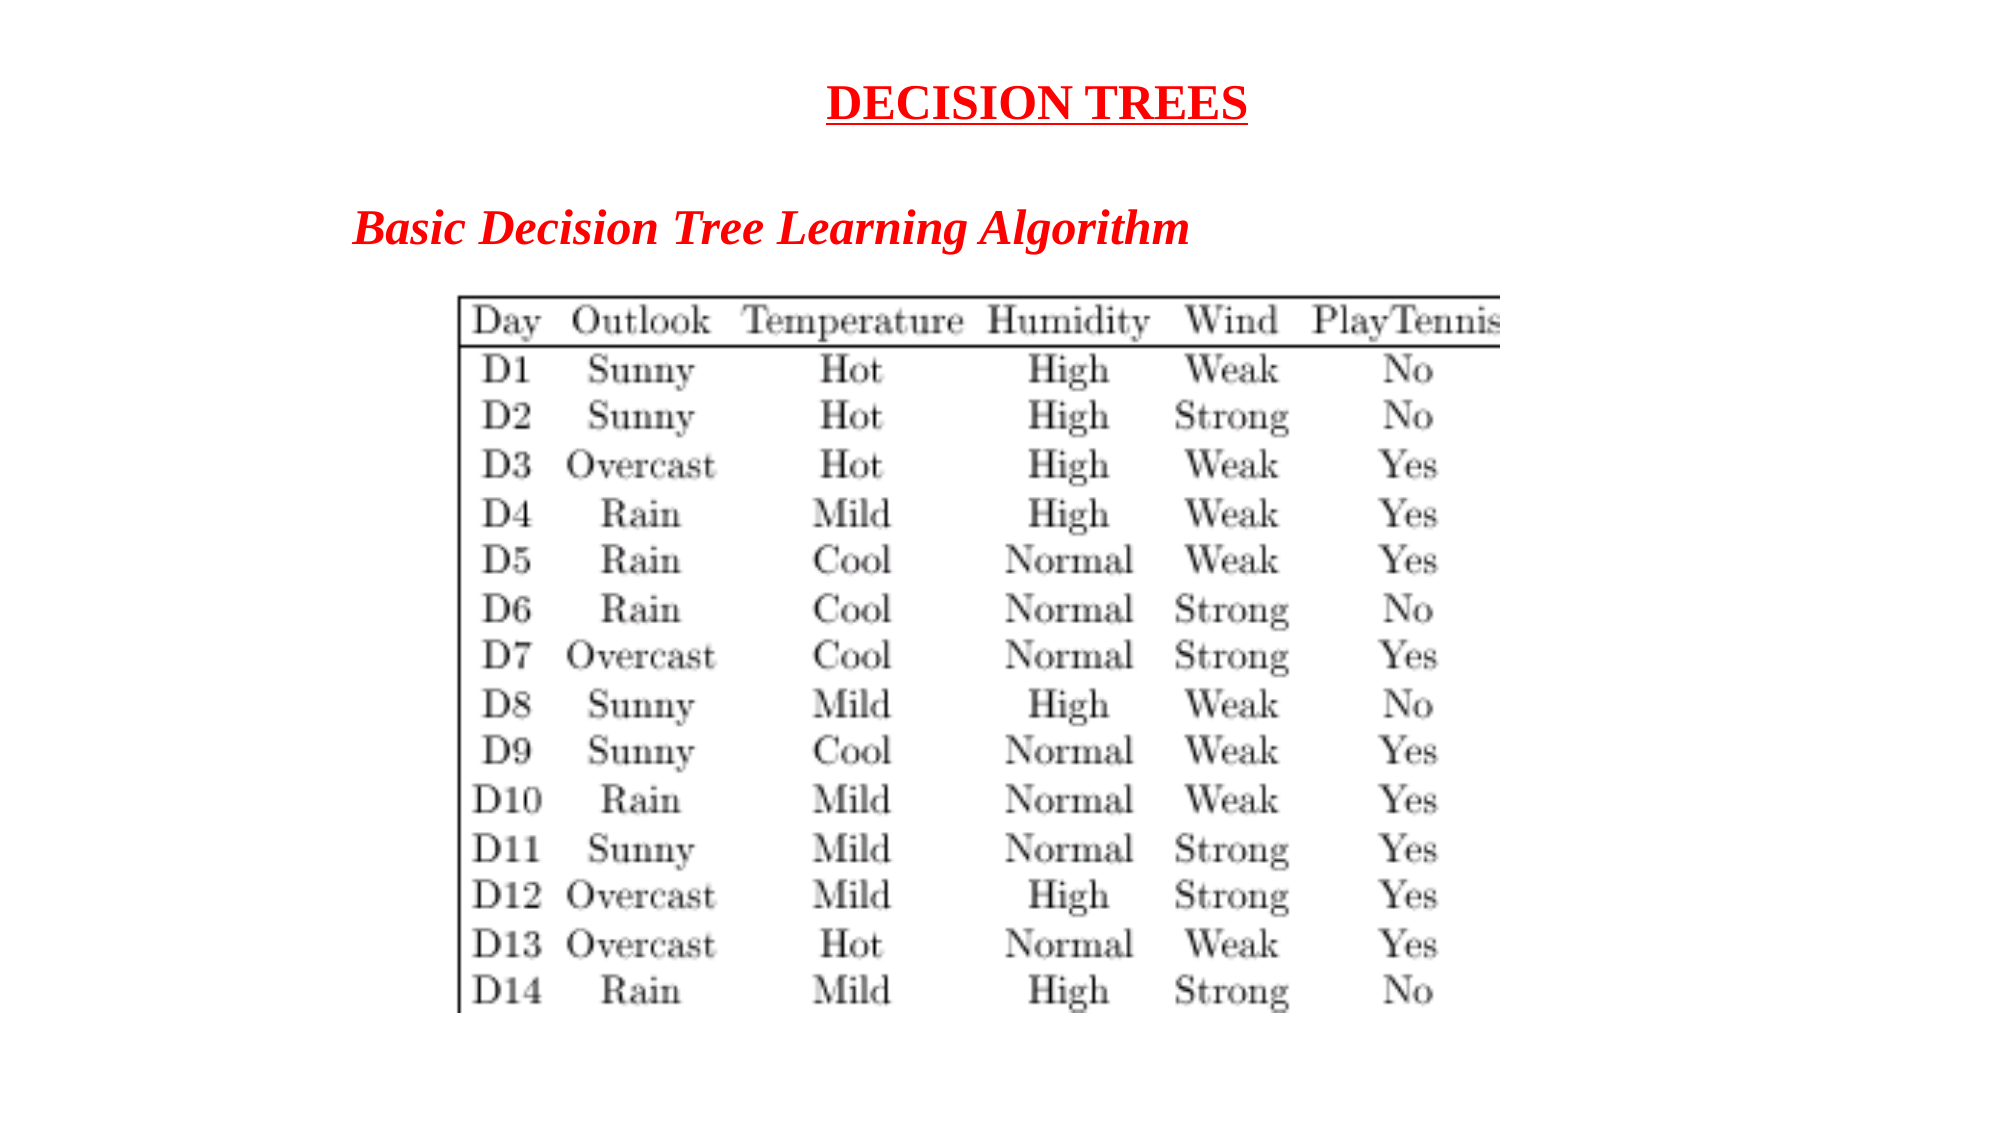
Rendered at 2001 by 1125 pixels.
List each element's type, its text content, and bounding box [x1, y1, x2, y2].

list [449, 288, 1501, 1013]
text_box Basic Decision Tree Learning Algorithm [337, 187, 1679, 263]
text_box DECISION TREES [375, 62, 1700, 138]
